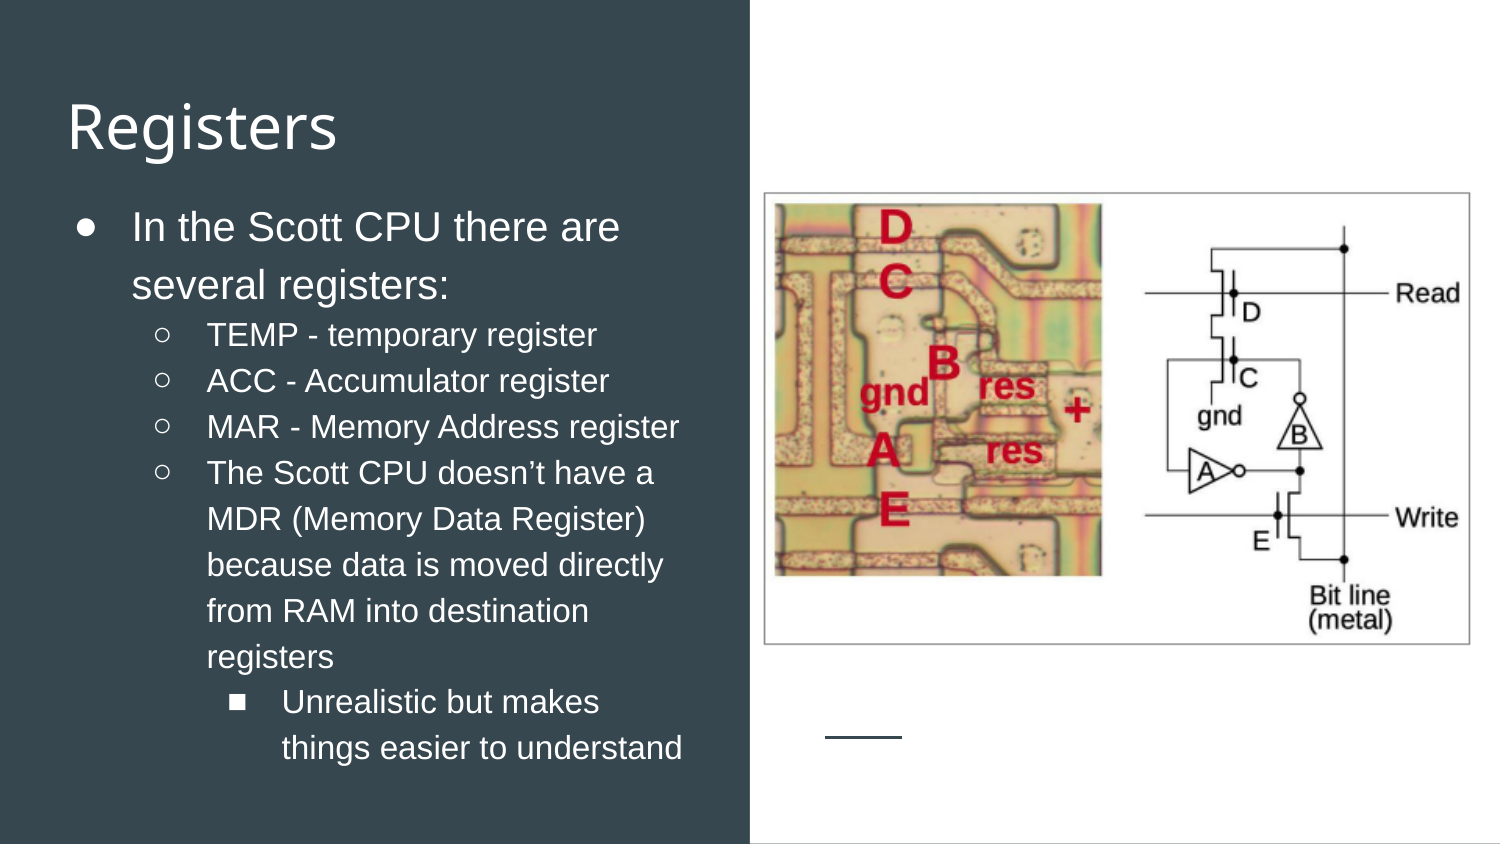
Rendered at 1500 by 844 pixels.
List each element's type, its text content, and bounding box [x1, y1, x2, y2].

picture [749, 180, 1484, 664]
text_box Registers [51, 71, 957, 178]
list In the Scott CPU there are several registers: TEMP - temporary register ACC - Accumulator register MAR - Memory Address register The Scott CPU doesn’t have a MDR (Memory Data Register) because data is moved directly from RAM into destination registers Unrealistic but makes things easier to understand [41, 177, 707, 739]
